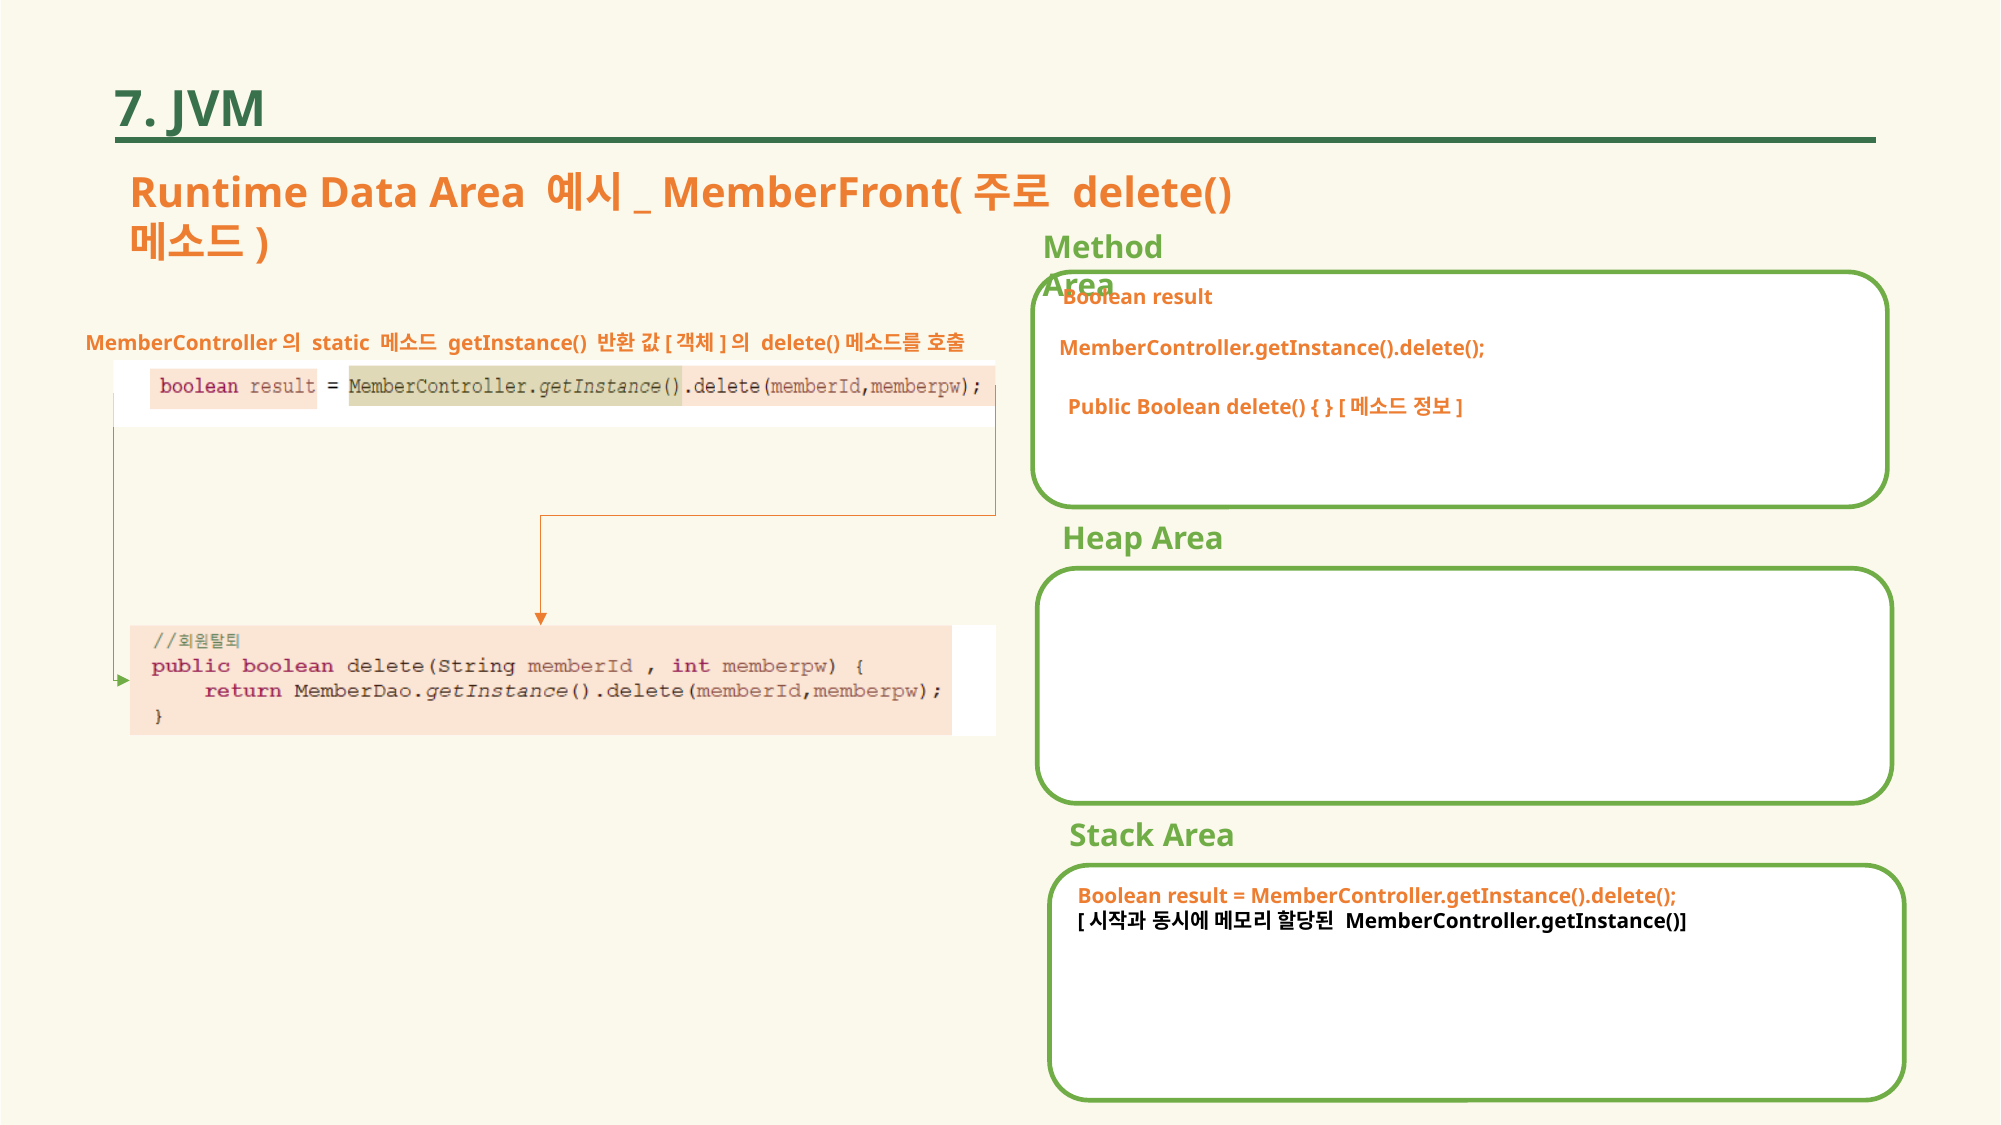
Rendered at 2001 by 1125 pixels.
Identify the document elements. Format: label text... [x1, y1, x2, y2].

text_box Boolean result [1047, 276, 1239, 317]
text_box [1031, 270, 1889, 508]
text_box Method Area [1028, 220, 1259, 310]
text_box [1036, 567, 1894, 805]
text_box Public Boolean delete() { } [메소드 정보] [1053, 386, 1502, 427]
text_box MemberController.getInstance().delete(); [1044, 327, 1636, 367]
text_box Stack Area [1037, 807, 1268, 860]
text_box 7. JVM [99, 38, 806, 144]
picture [0, 0, 2001, 1125]
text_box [540, 385, 996, 626]
text_box Heap Area [1028, 511, 1259, 564]
text_box Runtime Data Area 예시_ MemberFront(주로 delete()메소드) [114, 157, 1334, 273]
text_box [1048, 864, 1906, 1102]
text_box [113, 427, 130, 681]
text_box Boolean result = MemberController.getInstance().delete(); [시작과 동시에 메모리 할당된 MemberController.getInstance()] [1062, 875, 1918, 941]
text_box MemberController의 static 메소드 getInstance() 반환 값[객체]의 delete()메소드를 호출 [70, 322, 1035, 362]
